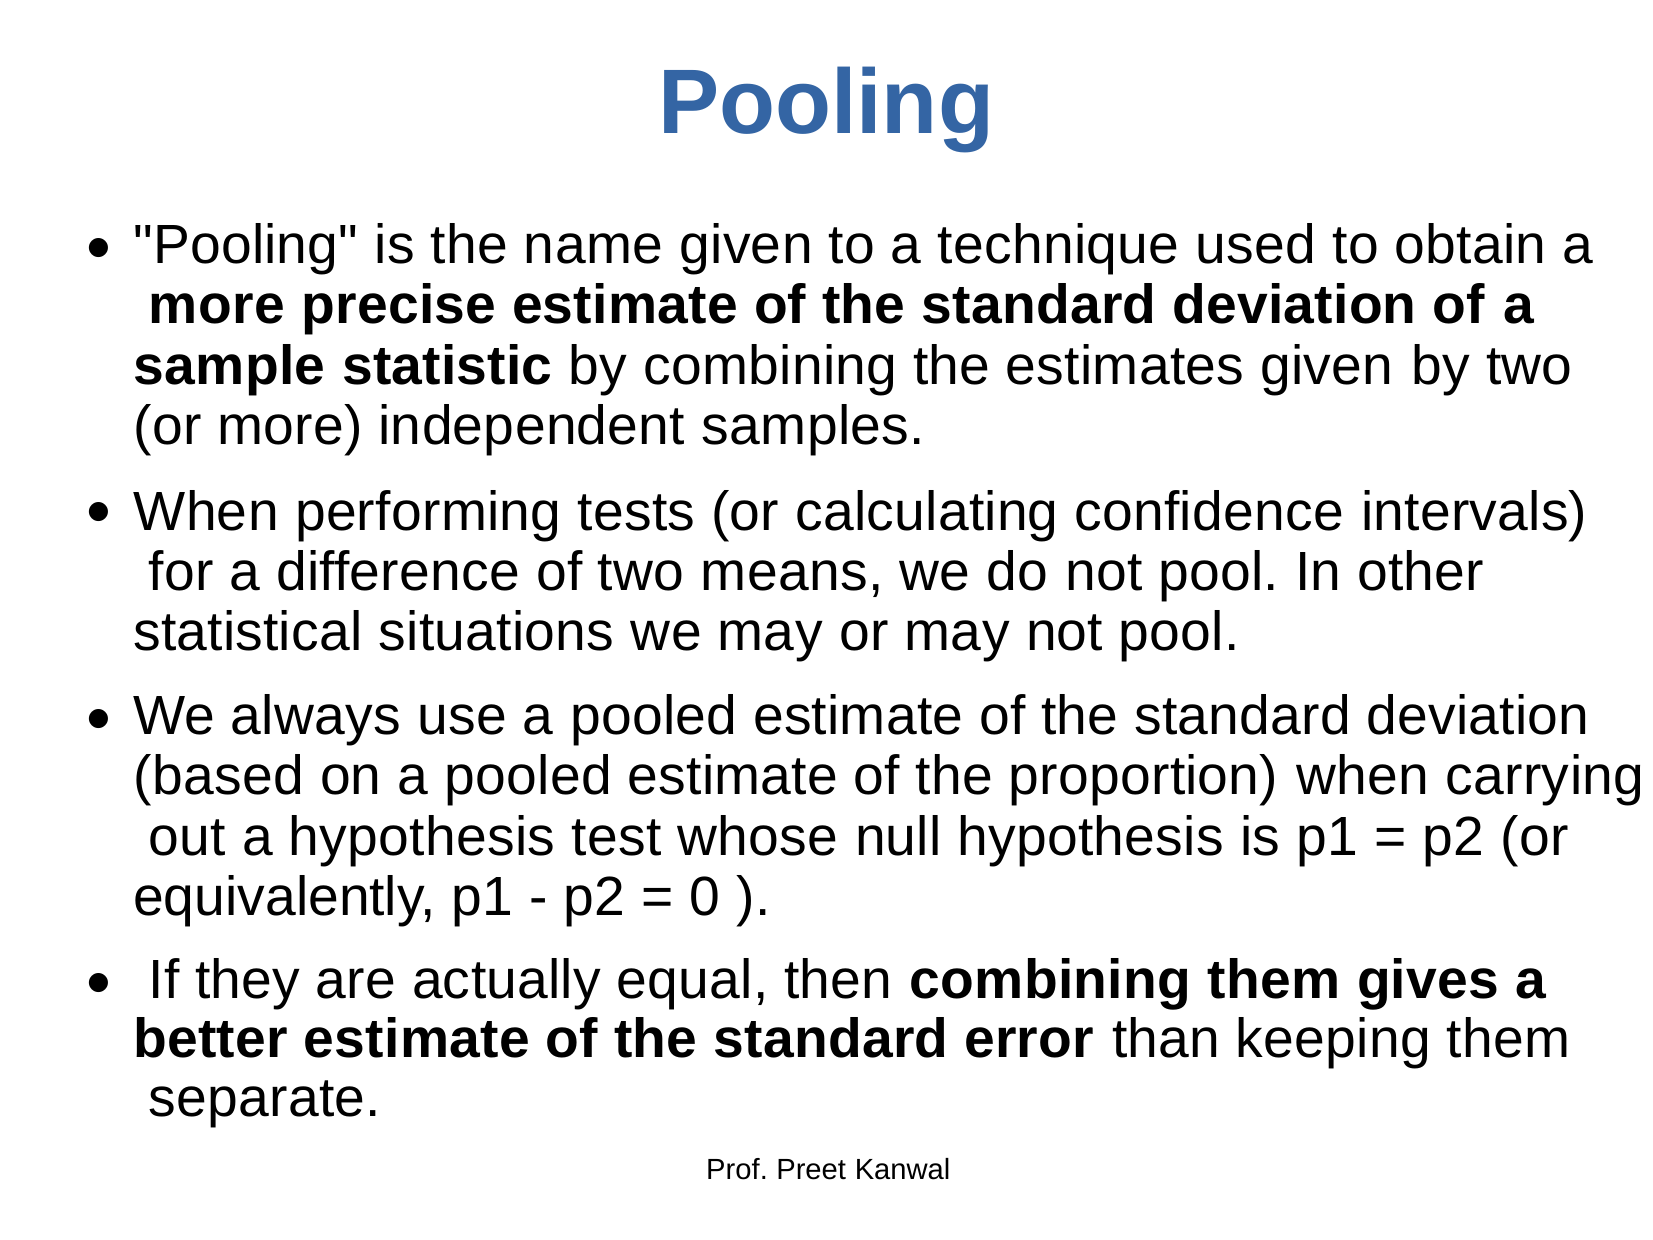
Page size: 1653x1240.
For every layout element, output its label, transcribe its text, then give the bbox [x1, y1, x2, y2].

text_box "Pooling" is the name given to a technique used to obtain a more precise estimate of the standard deviation of a sample statistic by combining the estimates given by two (or more) independent samples. When performing tests (or calculating confidence intervals) for a difference of two means, we do not pool. In other statistical situations we may or may not pool. We always use a pooled estimate of the standard deviation (based on a pooled estimate of the proportion) when carrying out a hypothesis test whose null hypothesis is p1 = p2 (or equivalently, p1 - p2 = 0 ). If they are actually equal, then combining them gives a better estimate of the standard error than keeping them separate. [131, 204, 1649, 1129]
title Pooling [656, 39, 997, 204]
text_box ● [85, 697, 105, 730]
text_box ● [85, 491, 105, 524]
text_box Prof. Preet Kanwal [704, 1154, 952, 1186]
text_box ● [85, 226, 105, 260]
text_box ● [85, 962, 105, 995]
